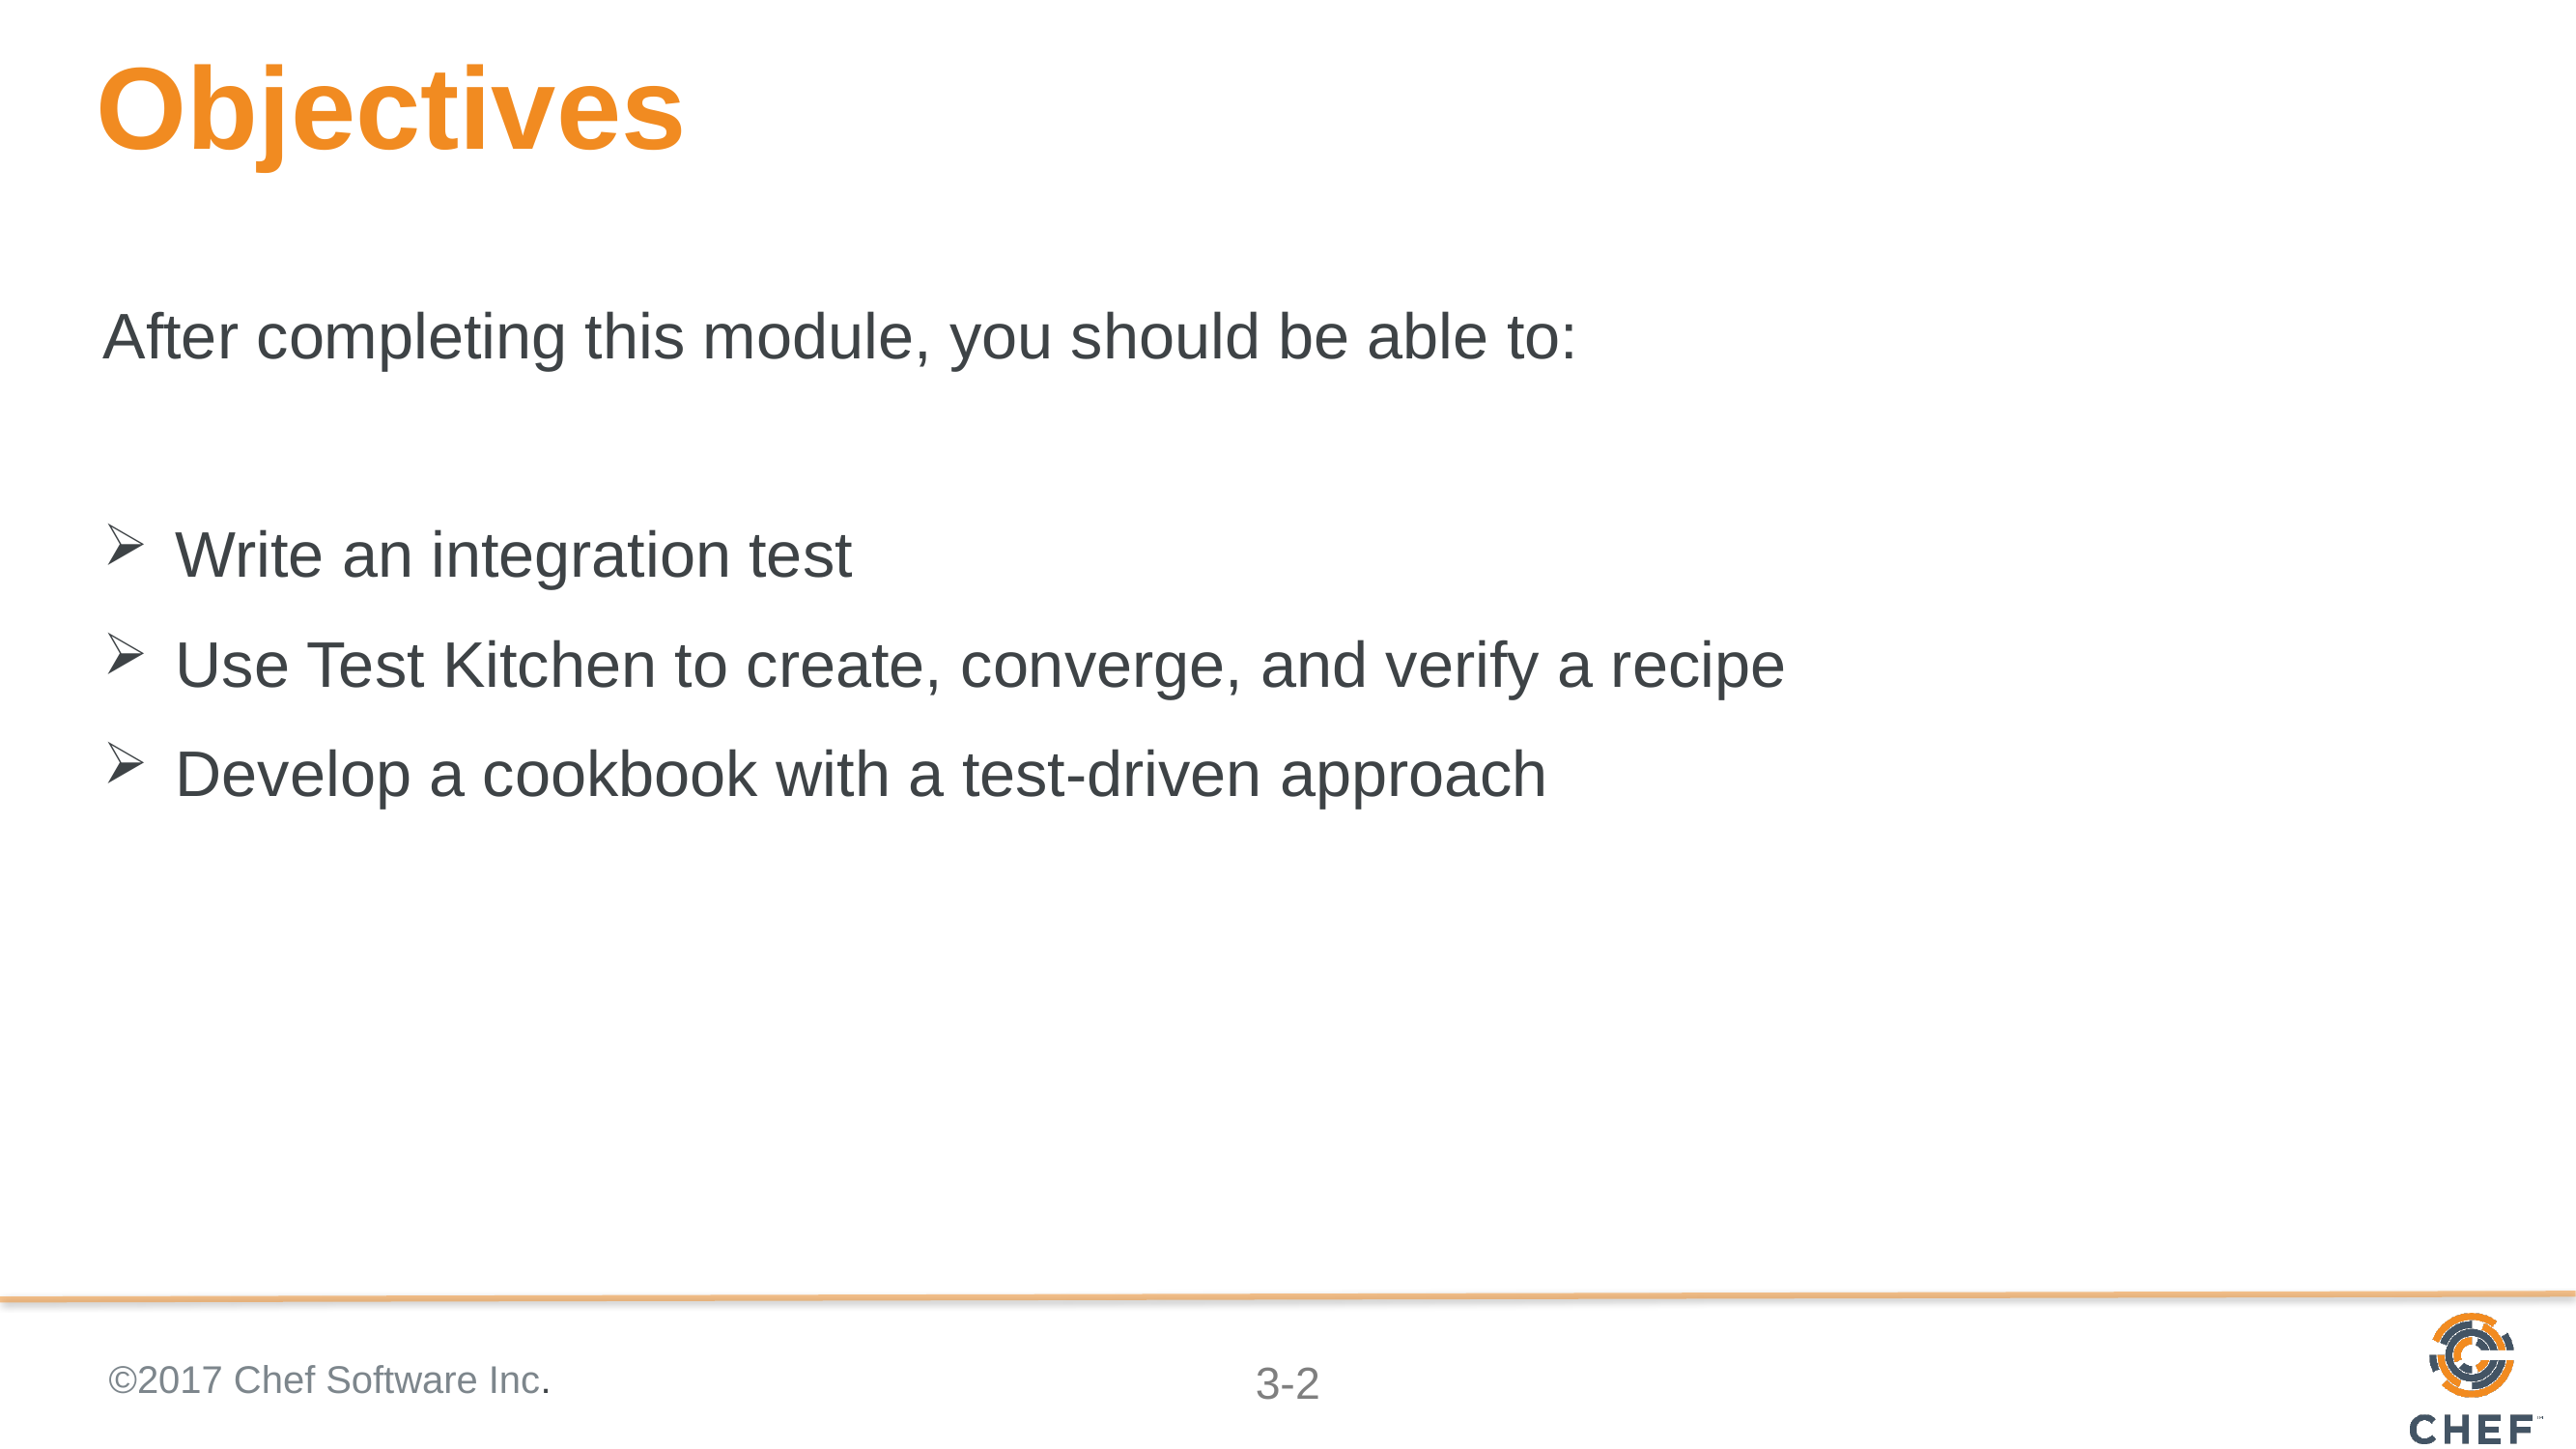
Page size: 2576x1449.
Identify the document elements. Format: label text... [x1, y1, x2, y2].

picture [2399, 1297, 2551, 1449]
list After completing this module, you should be able to: Write an integration test Use Test Kitchen to create, converge, and verify a recipe Develop a cookbook with a test-driven approach [102, 294, 2464, 1142]
title Objectives [96, 48, 2463, 180]
